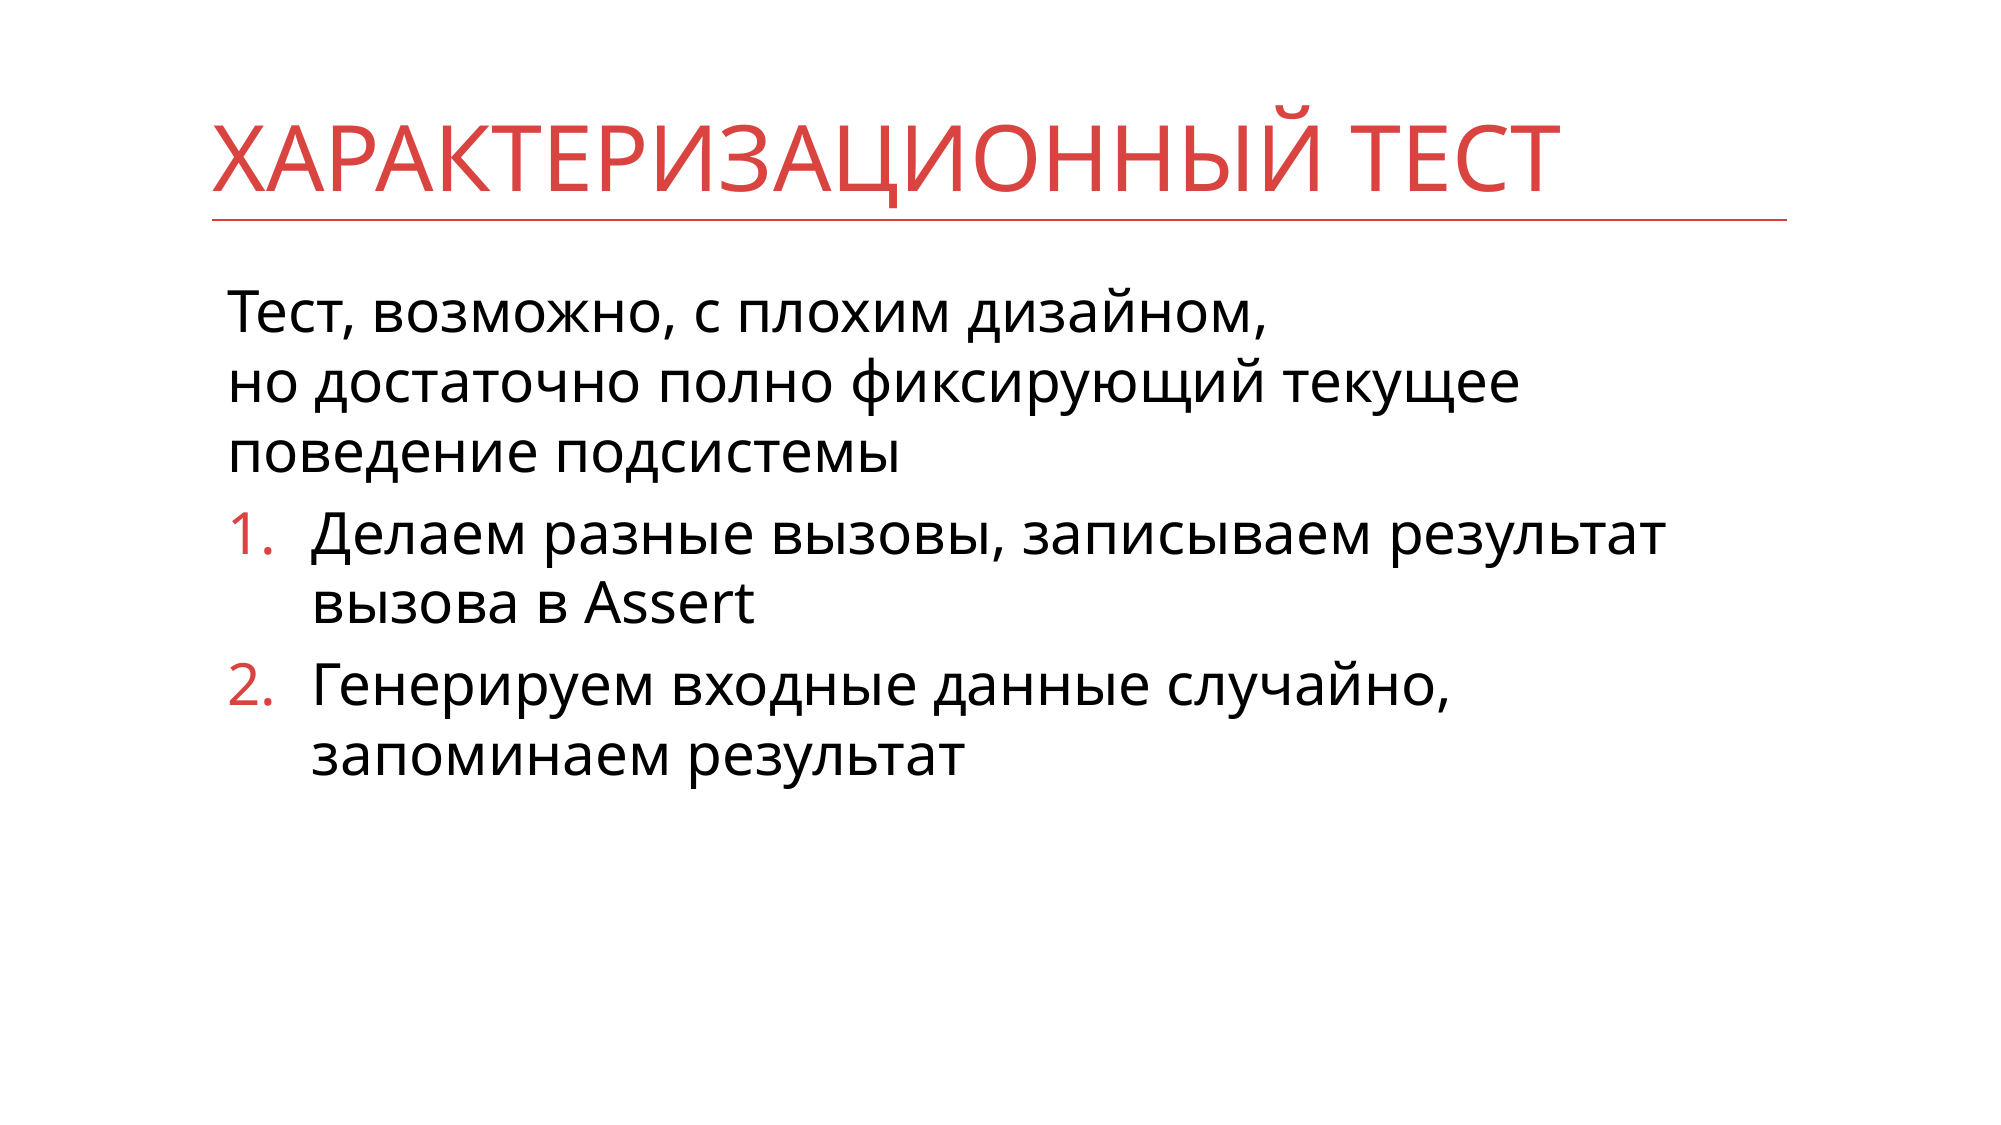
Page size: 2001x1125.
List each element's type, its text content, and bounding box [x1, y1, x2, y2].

title Характеризационный тест [212, 90, 1788, 220]
list Тест, возможно, с плохим дизайном, но достаточно полно фиксирующий текущее поведение подсистемы Делаем разные вызовы, записываем результат вызова в Assert Генерируем входные данные случайно, запоминаем результат [212, 267, 1788, 1035]
